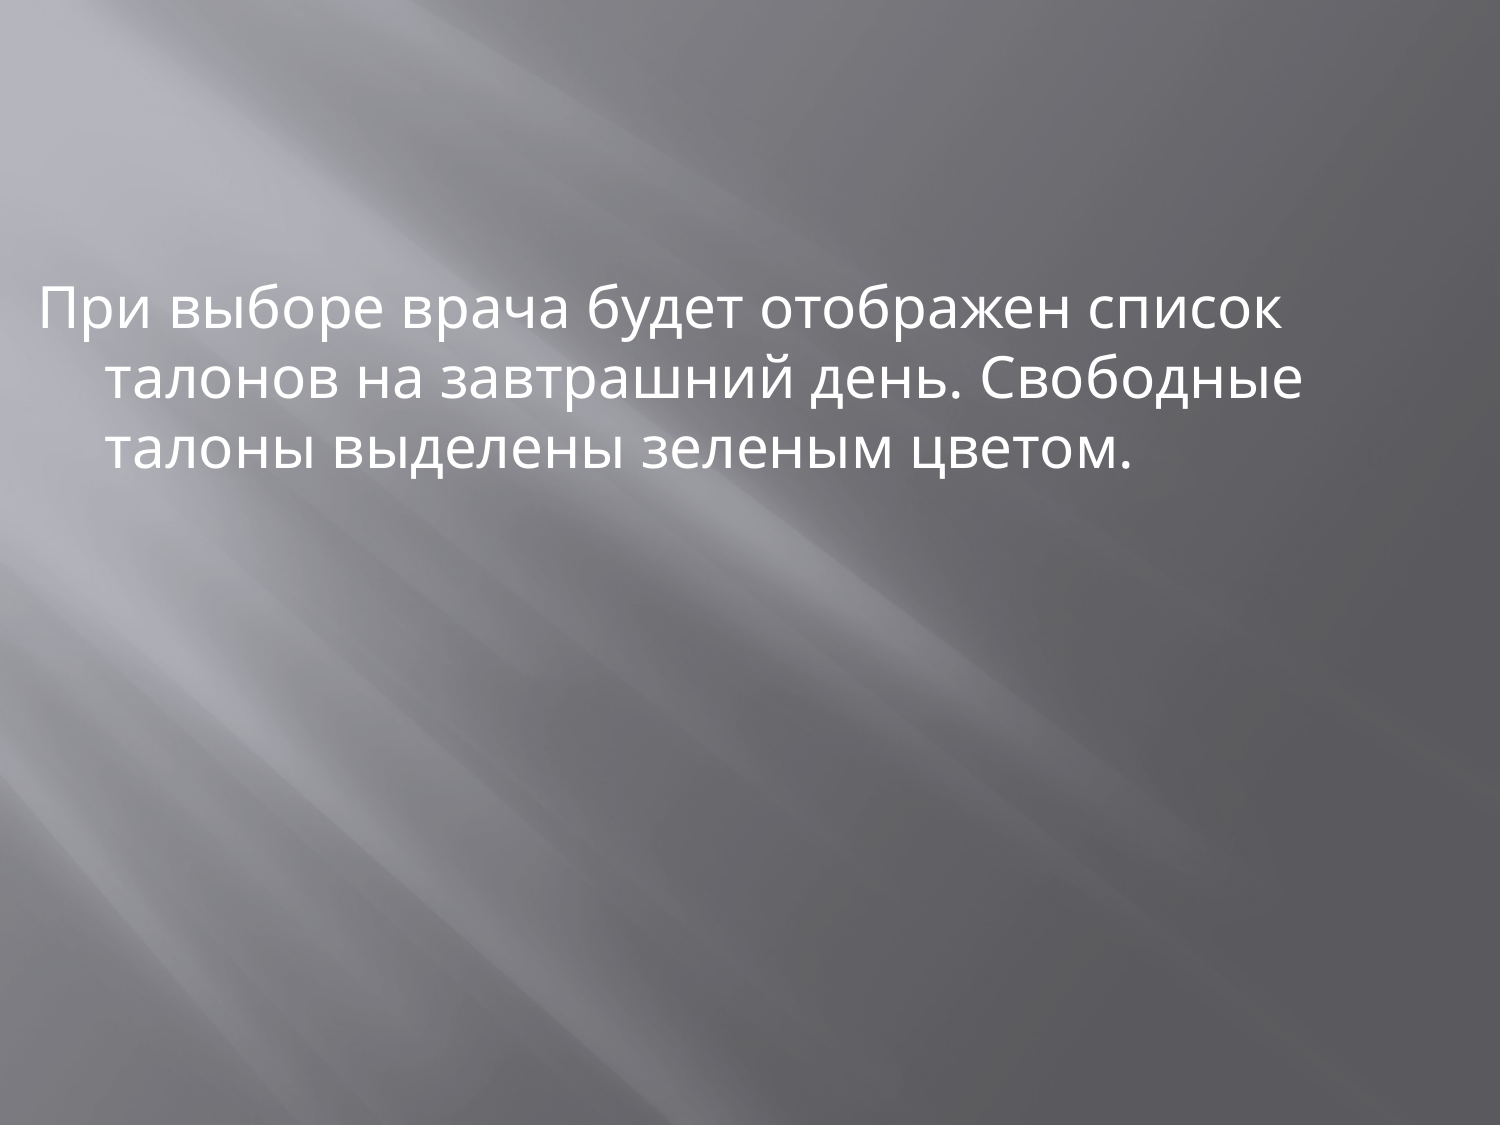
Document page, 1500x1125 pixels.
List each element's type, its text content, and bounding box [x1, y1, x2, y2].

list При выборе врача будет отображен список талонов на завтрашний день. Свободные талоны выделены зеленым цветом. [0, 262, 1500, 1005]
